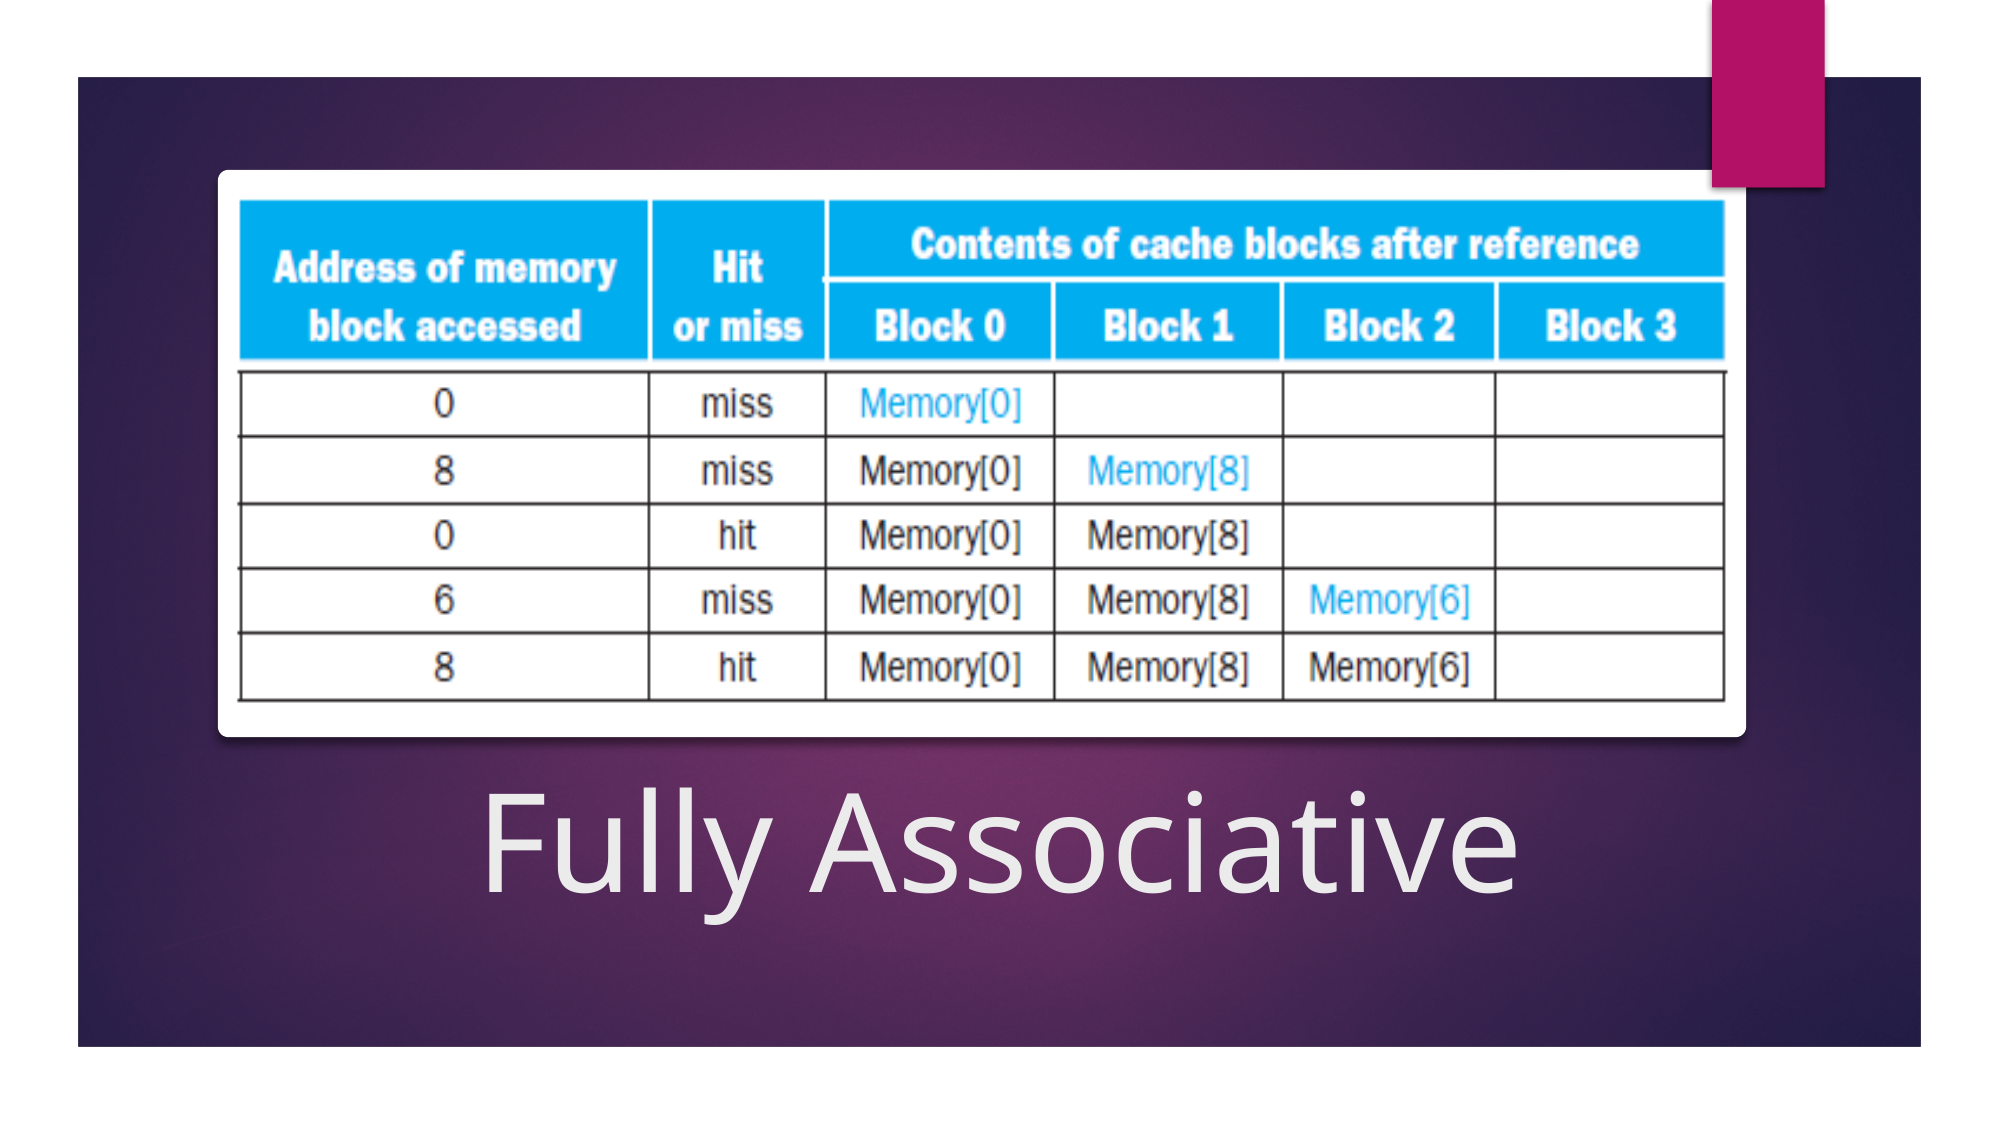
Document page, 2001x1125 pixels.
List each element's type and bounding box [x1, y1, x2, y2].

text_box [0, 0, 2000, 1125]
list [217, 169, 1747, 738]
